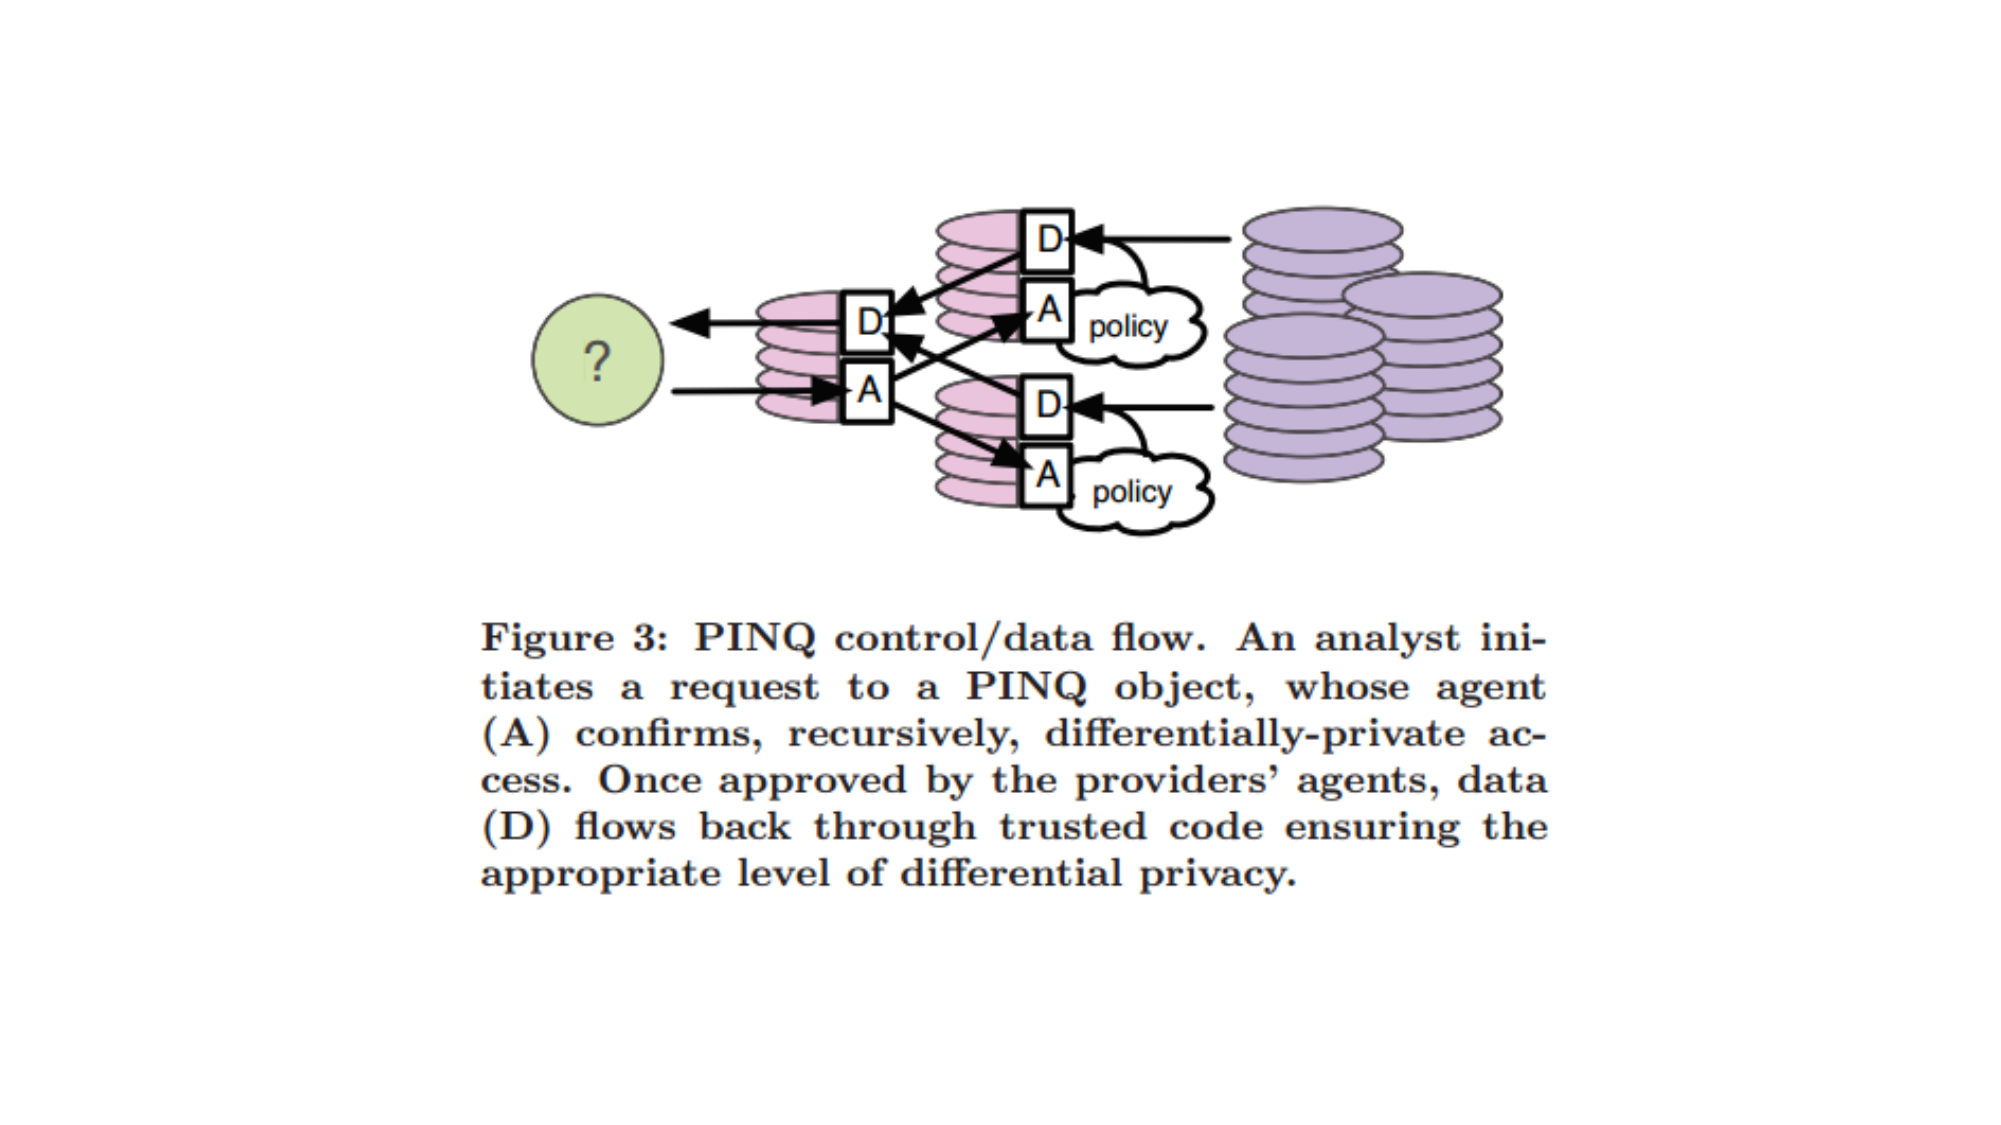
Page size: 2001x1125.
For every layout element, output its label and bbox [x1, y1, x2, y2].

list [474, 195, 1565, 899]
